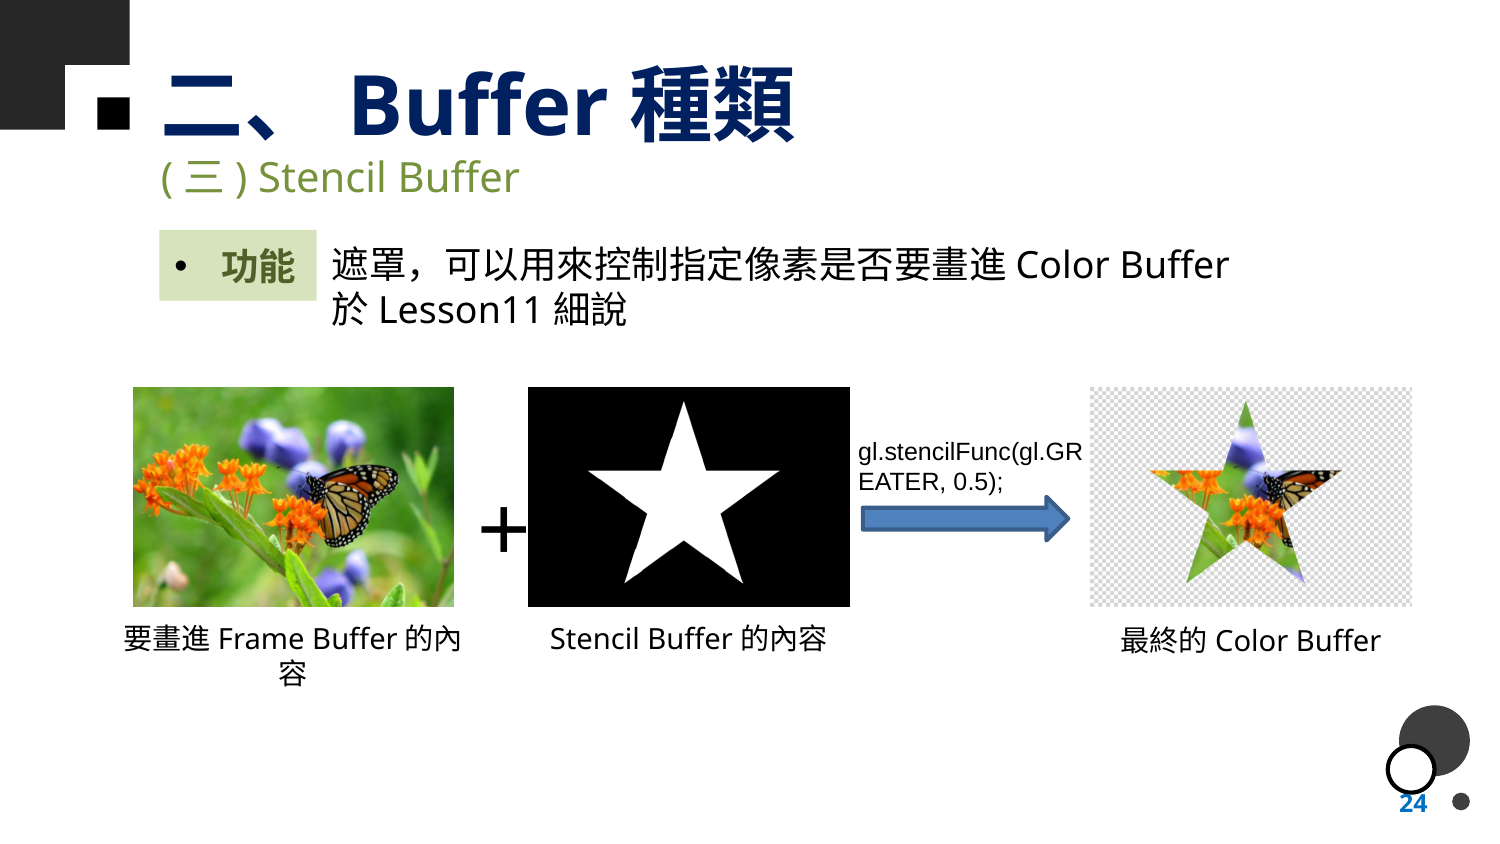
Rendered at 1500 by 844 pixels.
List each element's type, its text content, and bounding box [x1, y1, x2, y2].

text_box 遮罩，可以用來控制指定像素是否要畫進Color Buffer 於Lesson11細說 [316, 234, 1341, 339]
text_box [0, 0, 130, 130]
text_box 功能 [159, 229, 317, 301]
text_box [94, 387, 1412, 666]
title 二、Buffer種類 [145, 32, 992, 173]
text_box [1387, 705, 1471, 811]
text_box (三) Stencil Buffer [145, 143, 924, 209]
slide_number 24 [1092, 782, 1443, 827]
